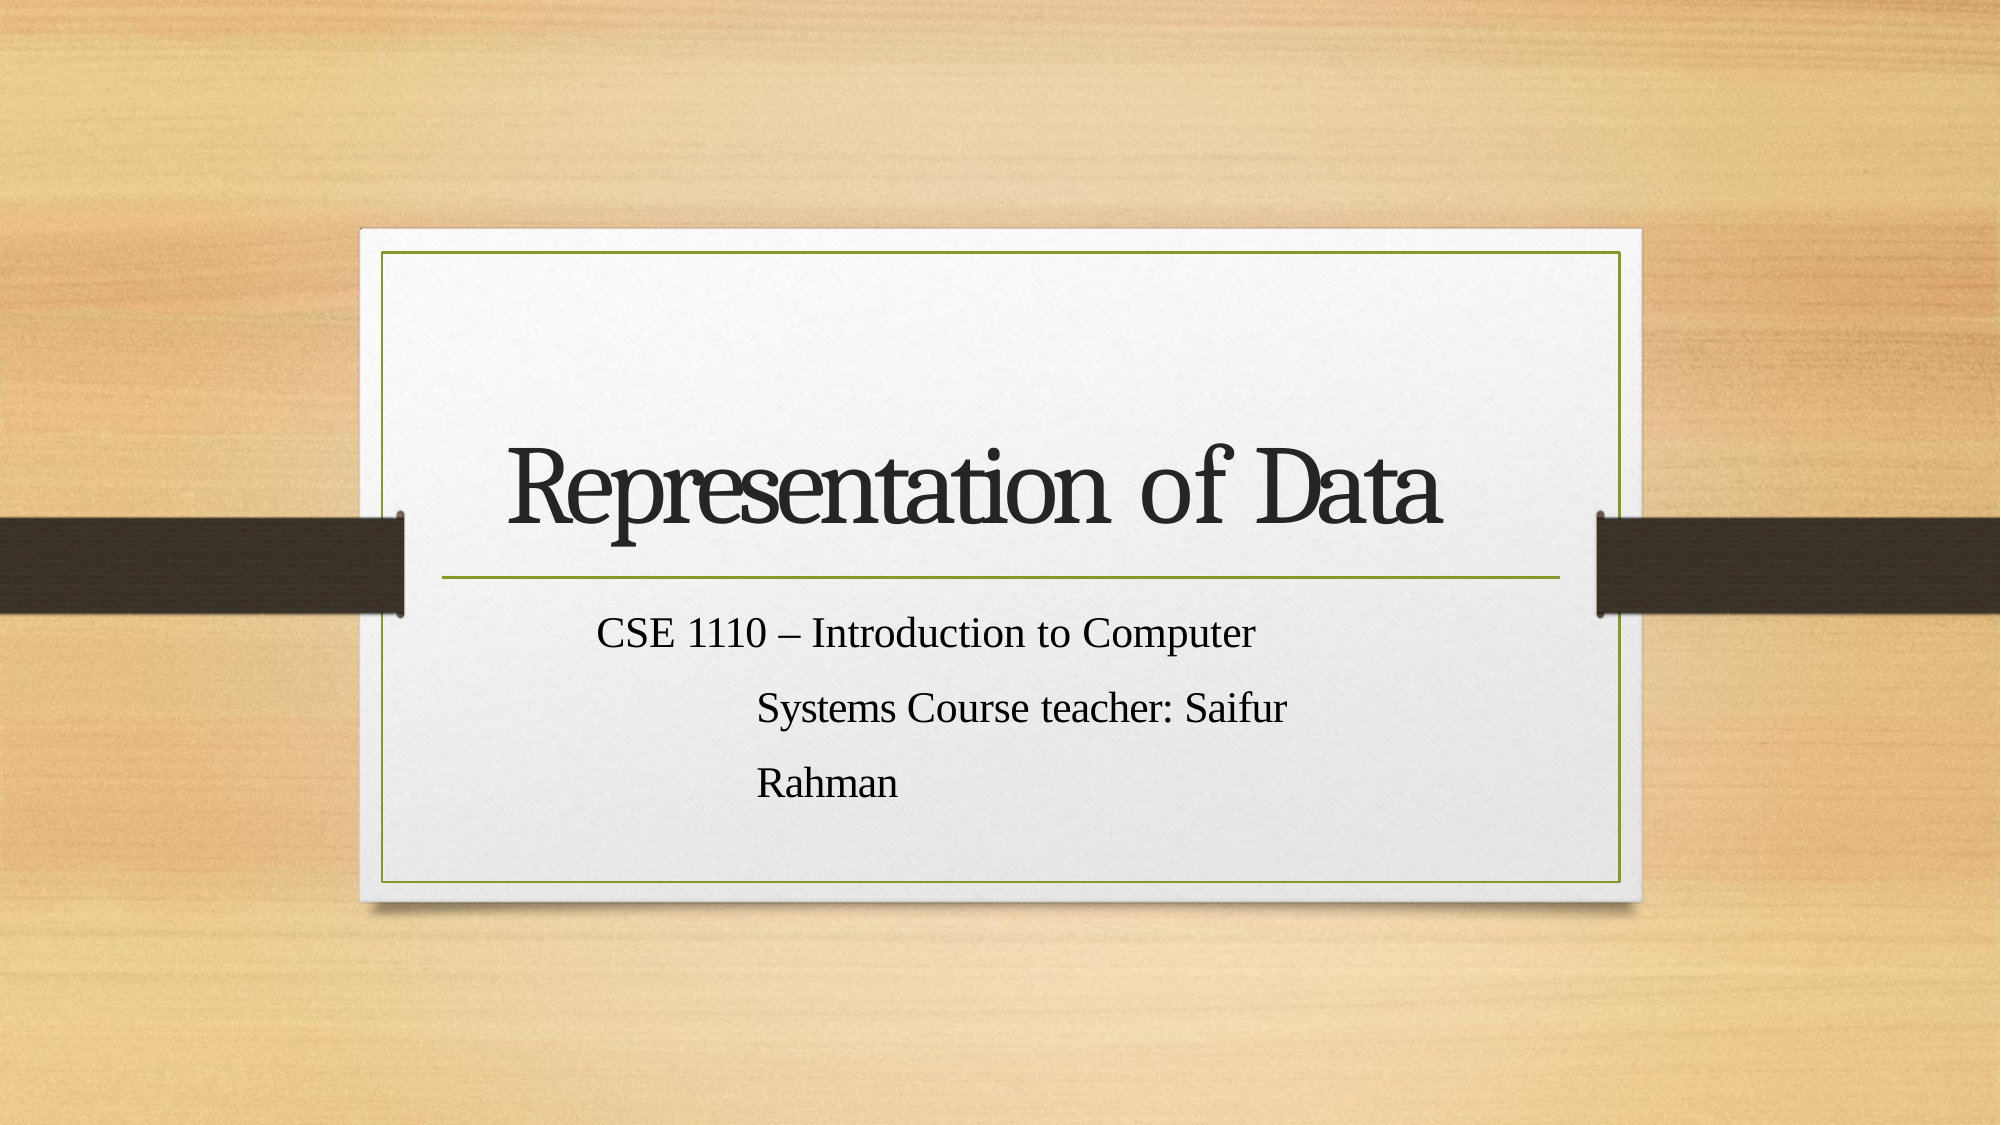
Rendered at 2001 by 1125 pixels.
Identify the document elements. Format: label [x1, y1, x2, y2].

text_box [0, 251, 2000, 884]
picture [0, 0, 2000, 251]
picture [0, 884, 2000, 1125]
